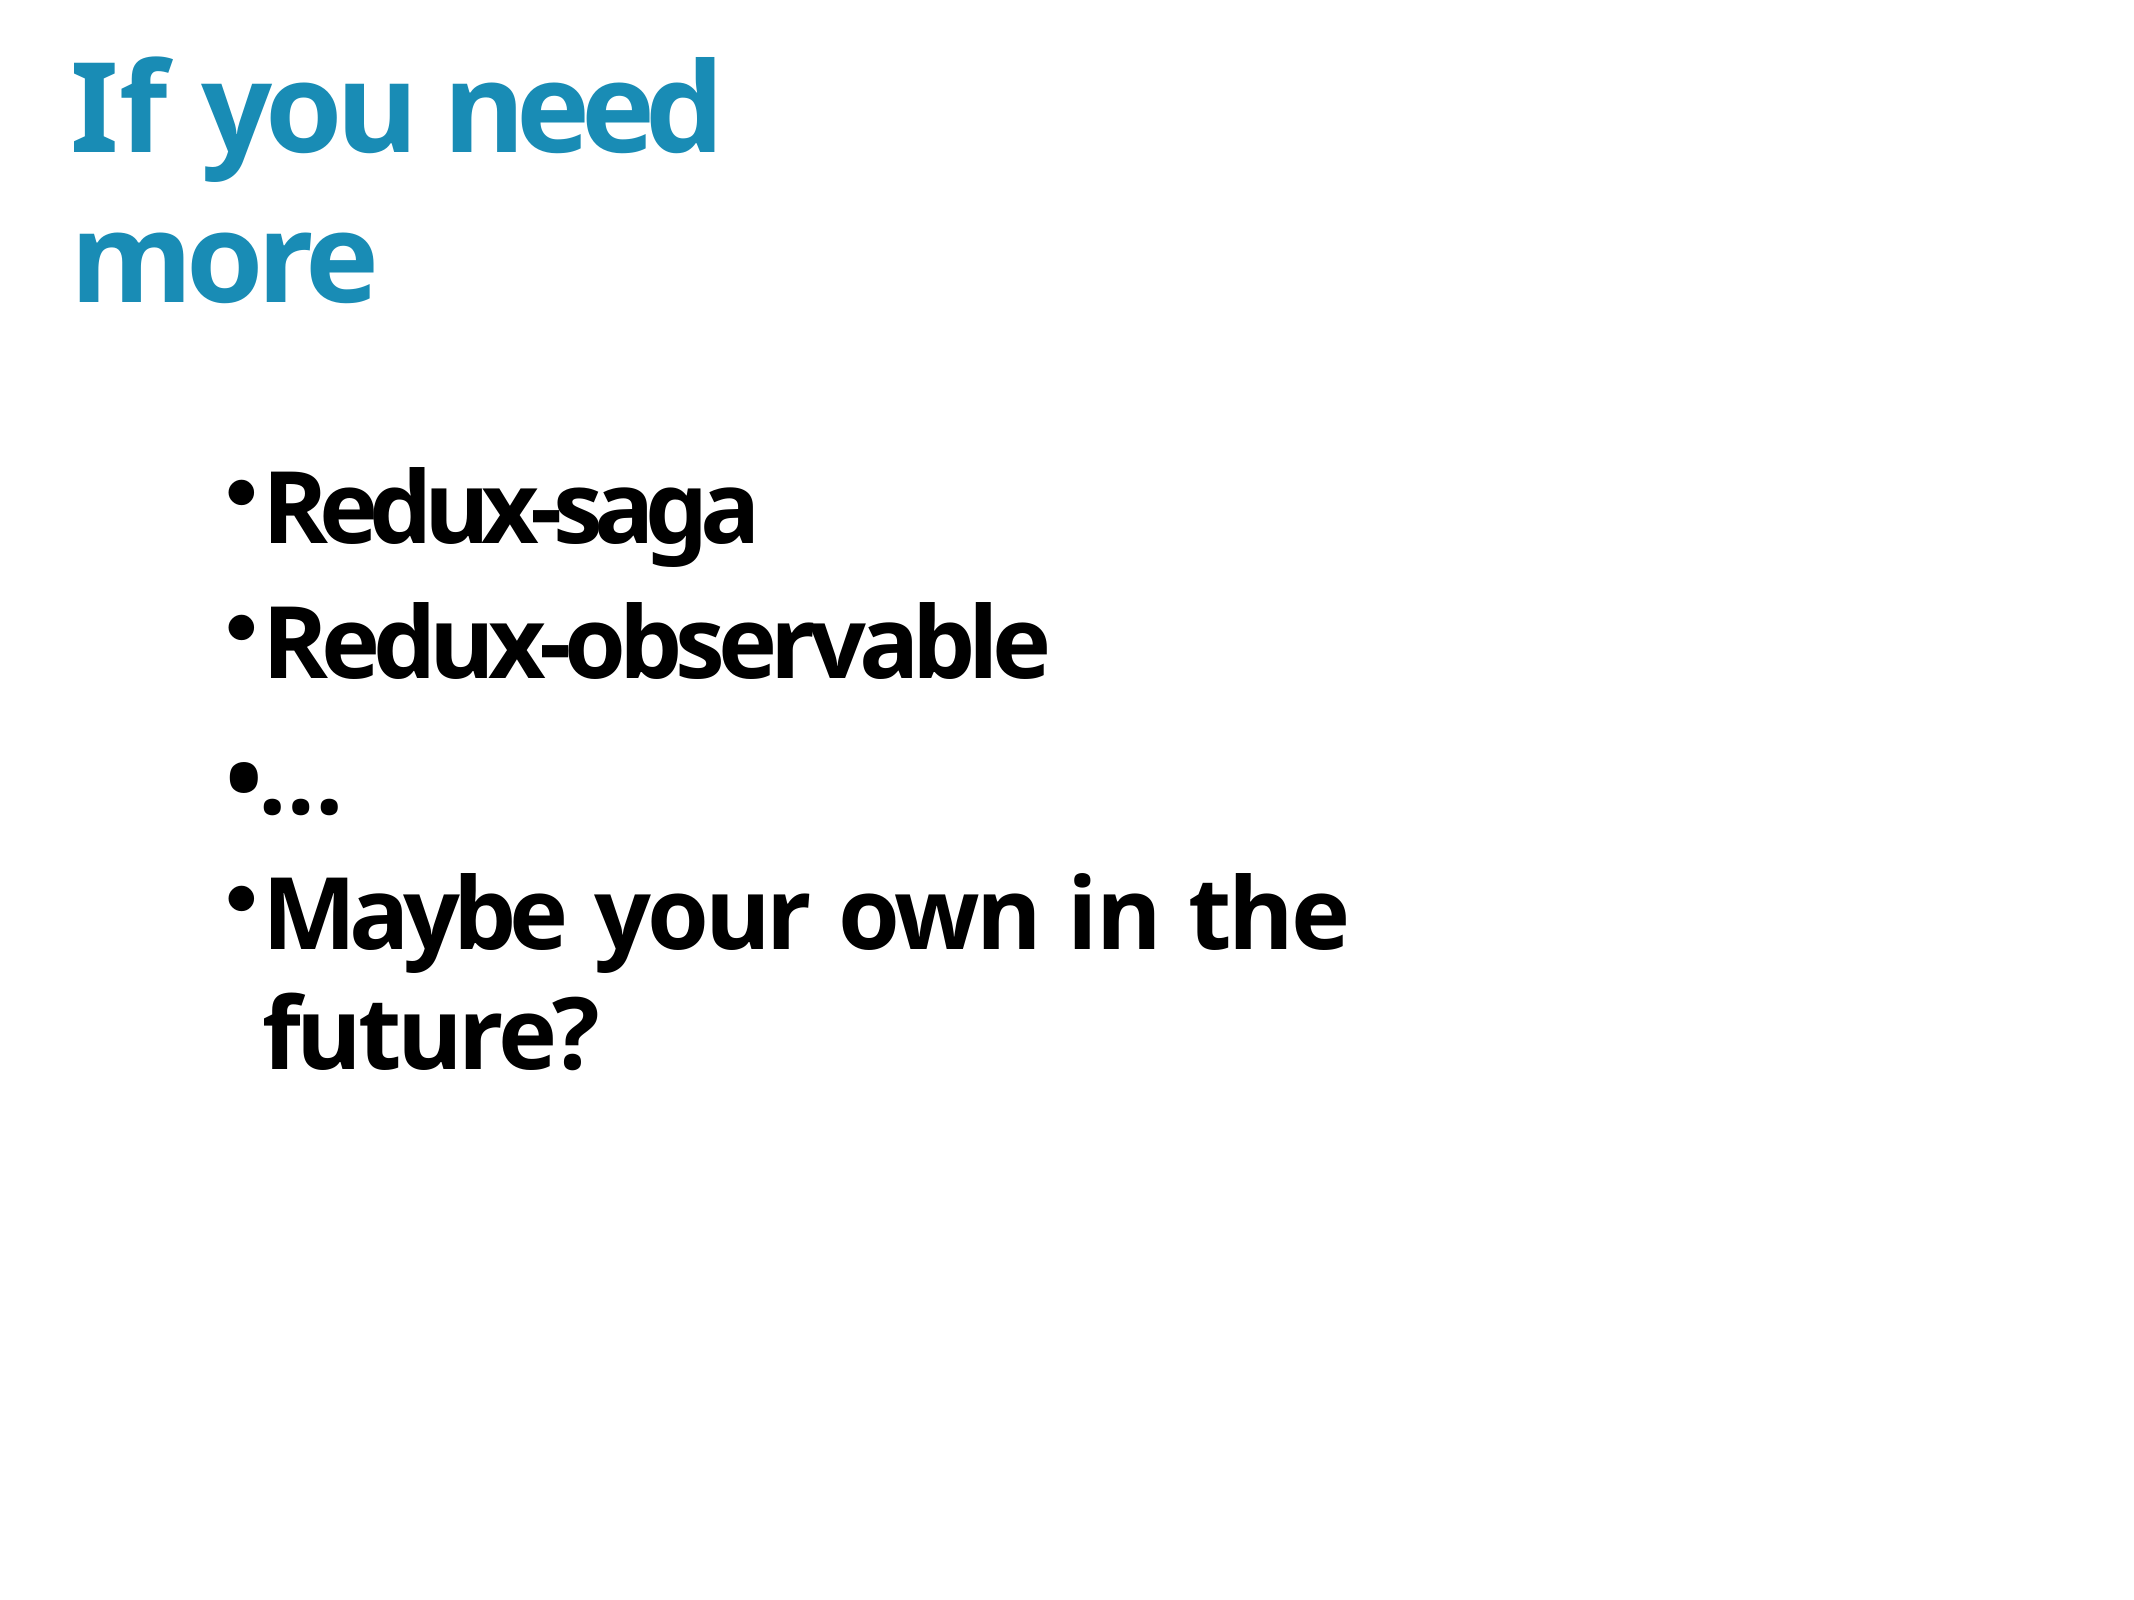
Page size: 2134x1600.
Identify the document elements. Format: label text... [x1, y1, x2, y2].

text_box Redux-saga Redux-observable •… Maybe your own in the future? [222, 426, 1490, 1090]
title If you need more [68, 24, 920, 328]
